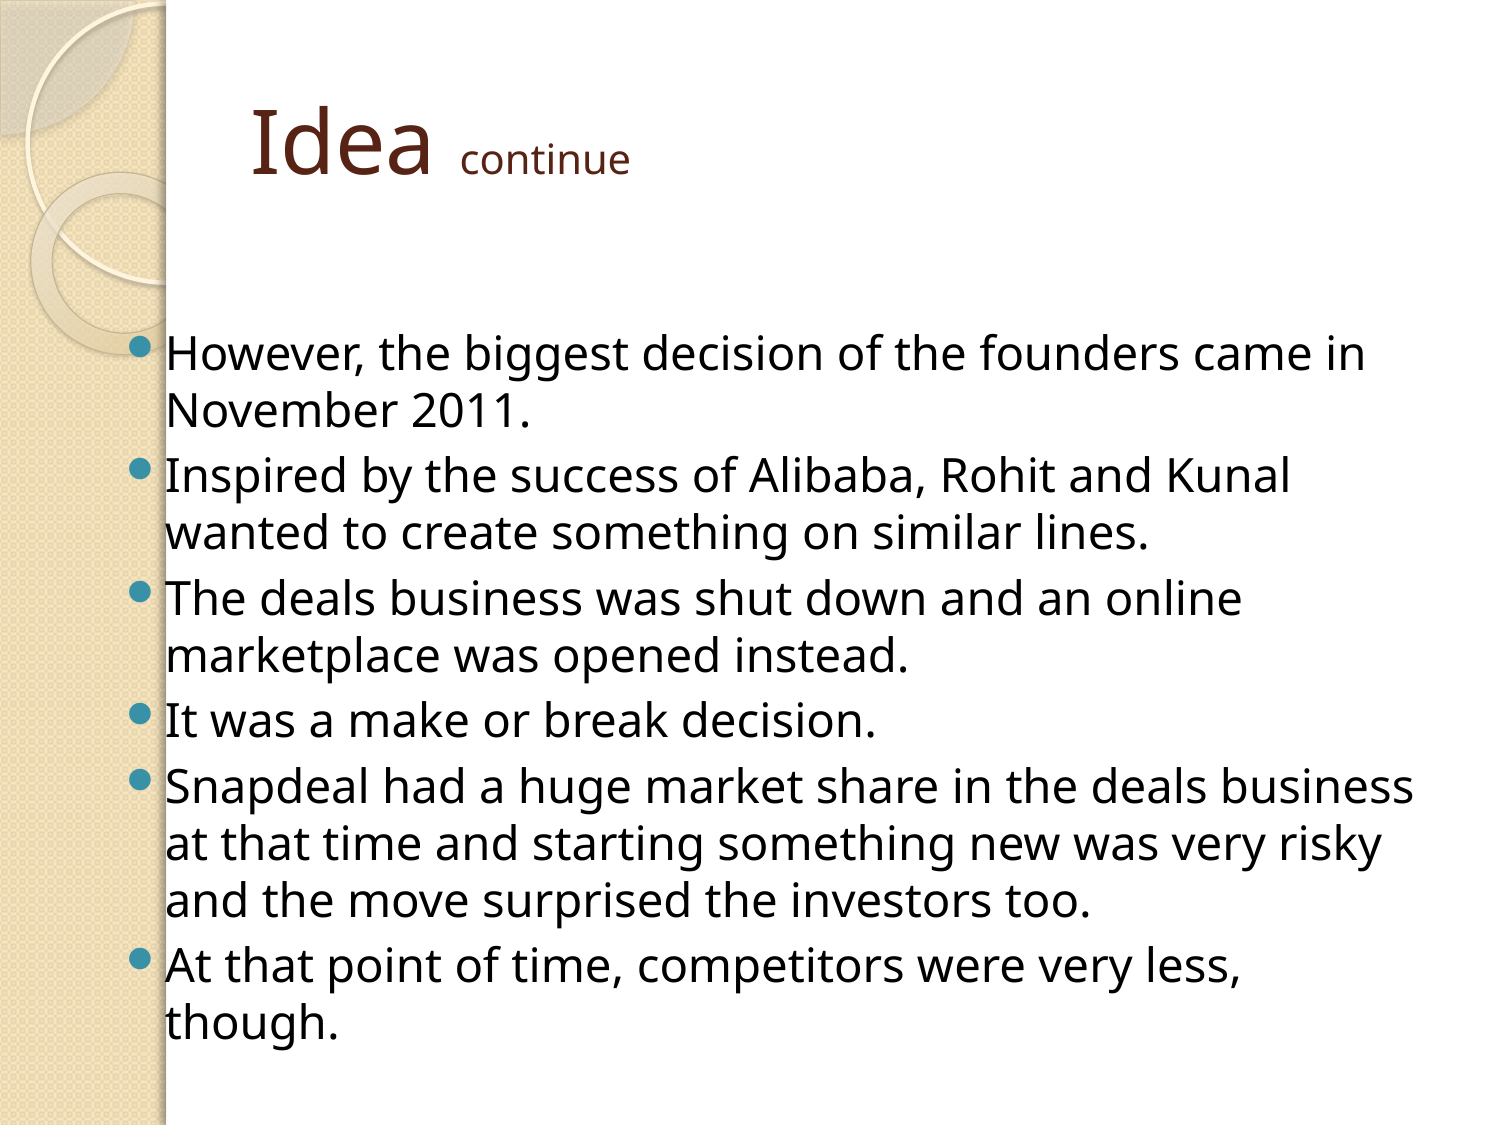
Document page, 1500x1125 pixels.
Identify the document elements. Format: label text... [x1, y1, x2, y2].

title Idea continue [235, 45, 1466, 233]
list However, the biggest decision of the founders came in November 2011. Inspired by the success of Alibaba, Rohit and Kunal wanted to create something on similar lines. The deals business was shut down and an online marketplace was opened instead. It was a make or break decision. Snapdeal had a huge market share in the deals business at that time and starting something new was very risky and the move surprised the investors too. At that point of time, competitors were very less, though. [99, 249, 1438, 1063]
